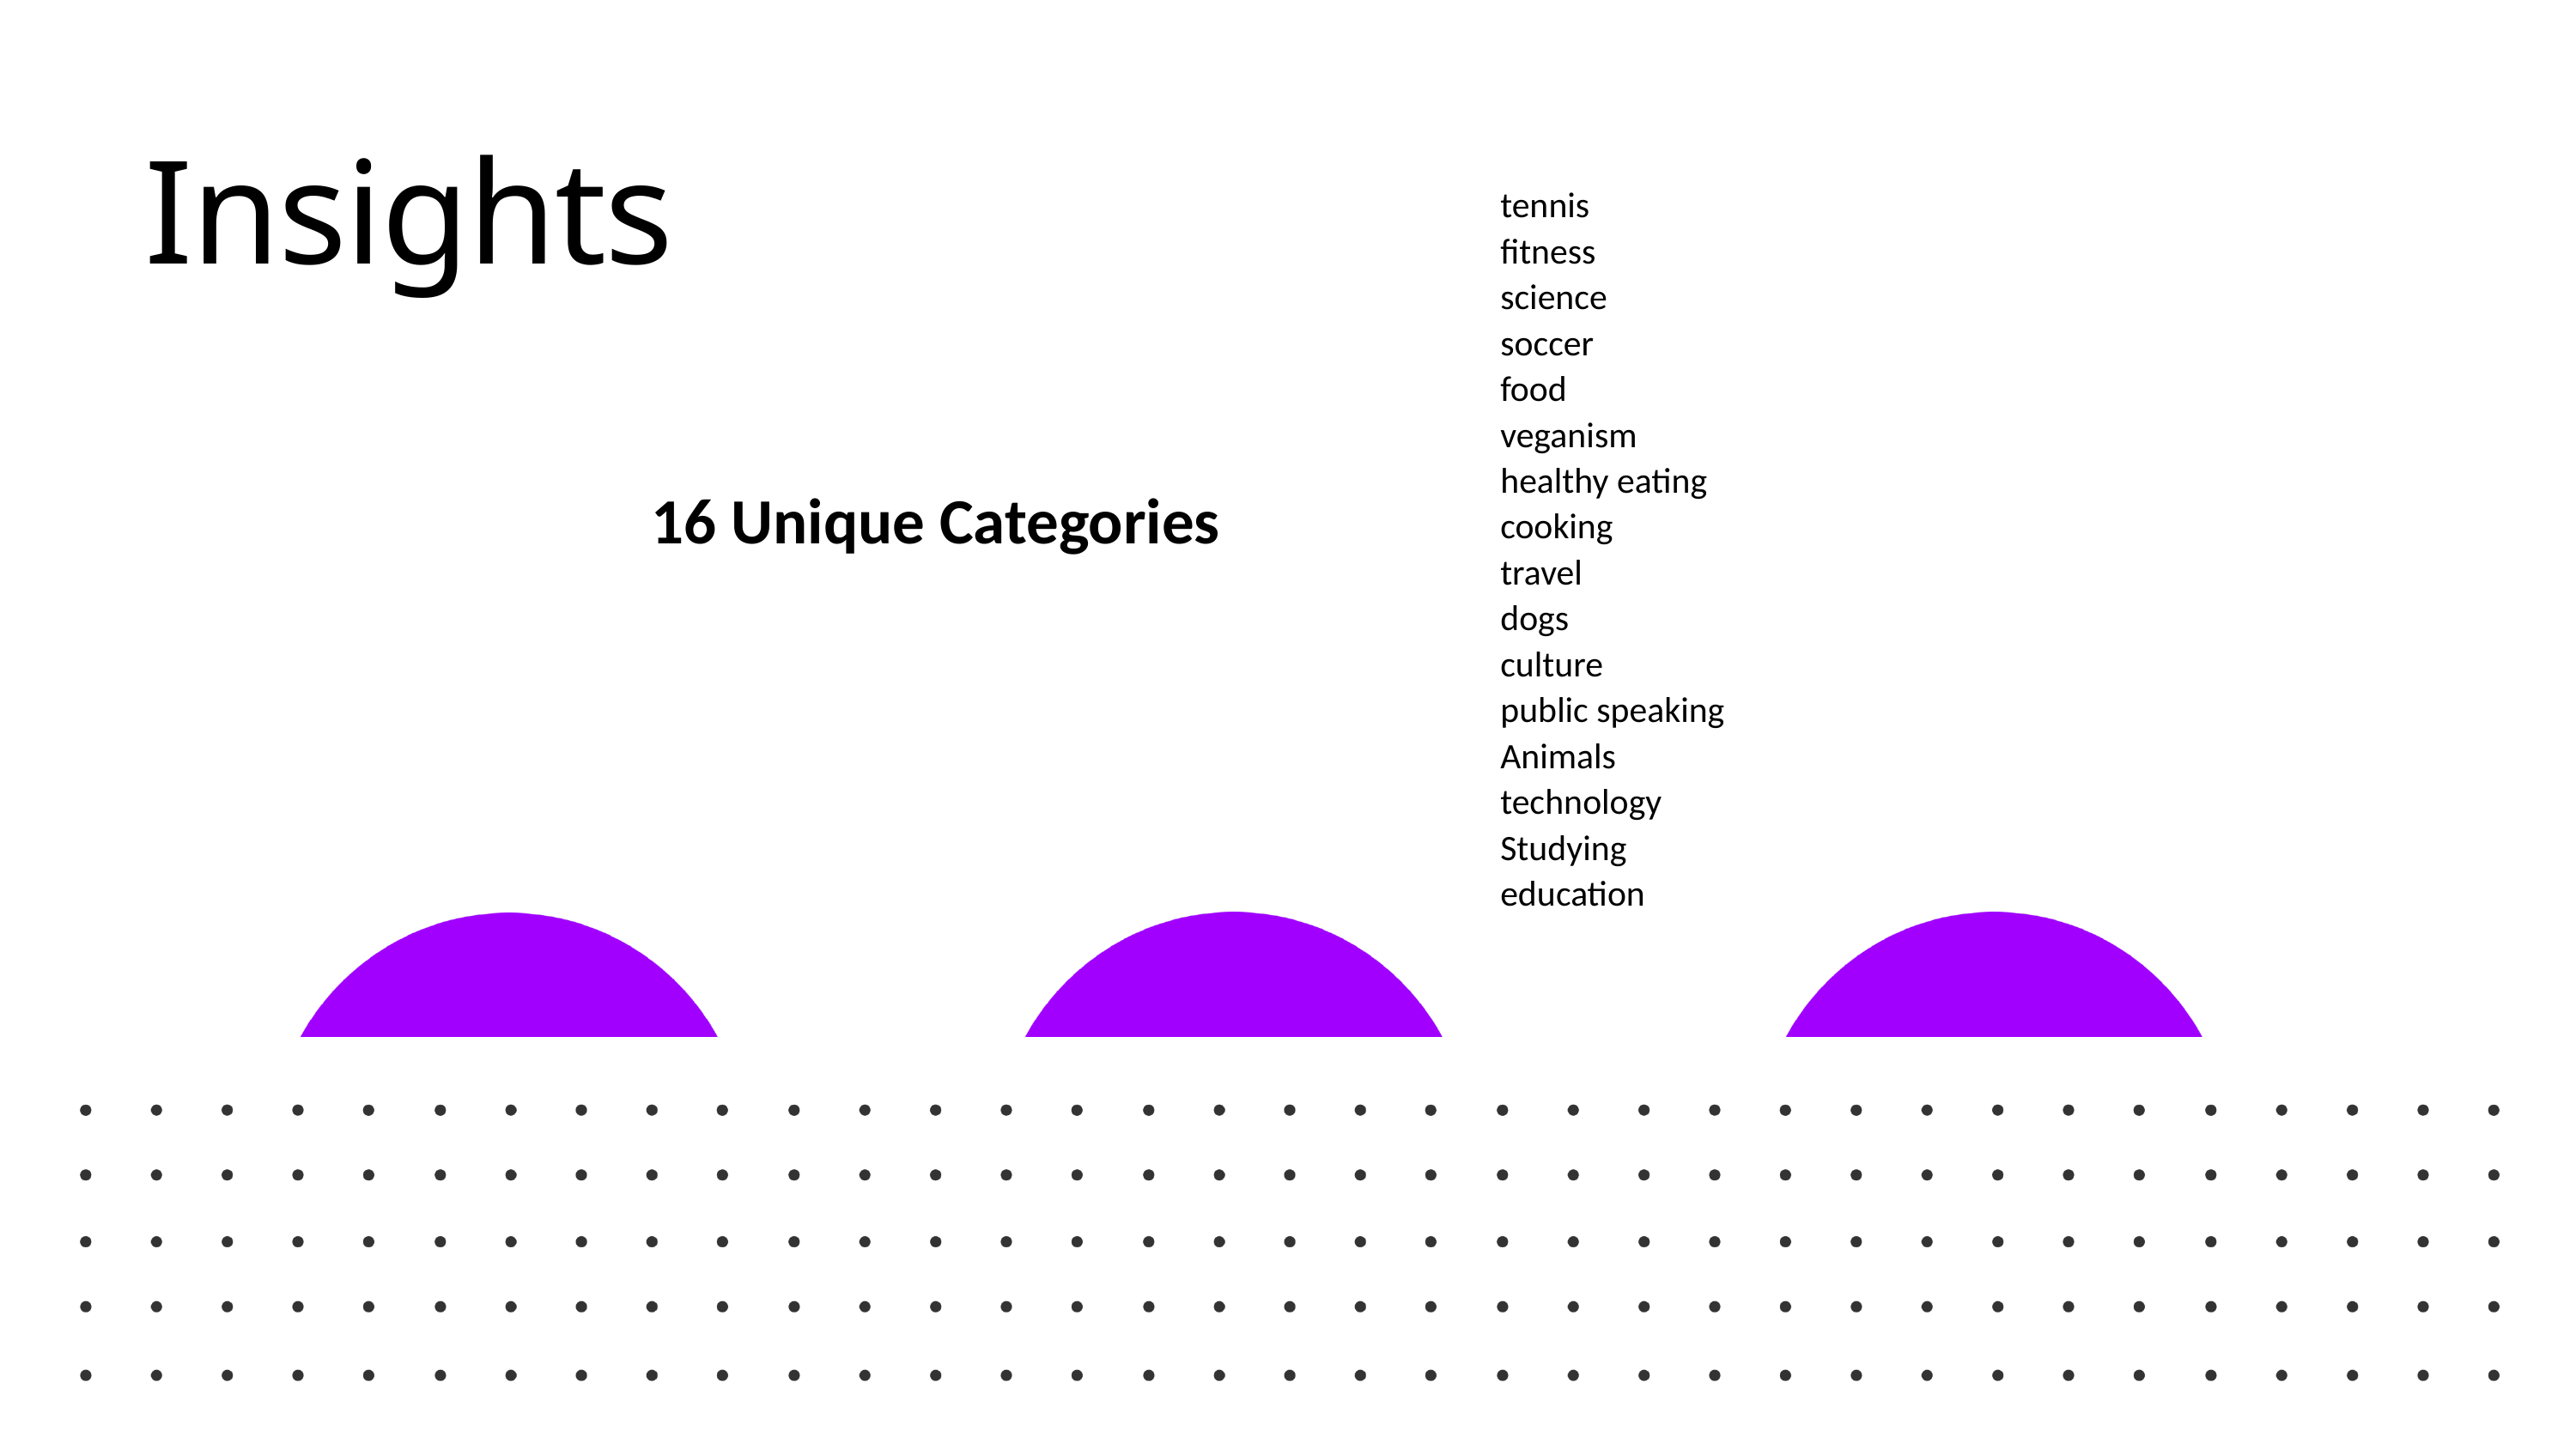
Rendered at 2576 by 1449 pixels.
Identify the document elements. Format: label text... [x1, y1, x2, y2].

text_box 16 Unique Categories [141, 472, 1499, 563]
table_cell education [1499, 870, 2032, 915]
picture [299, 912, 719, 1037]
table_cell travel [1499, 549, 2032, 594]
table_cell veganism [1499, 410, 2032, 457]
table_cell culture [1499, 640, 2032, 686]
table_header tennis [1499, 181, 2032, 227]
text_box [72, 1099, 2504, 1385]
table_cell science [1499, 273, 2032, 318]
text_box Insights [144, 121, 799, 294]
table_cell Studying [1499, 823, 2032, 870]
picture [1784, 912, 2204, 1037]
table_cell cooking [1499, 502, 2032, 549]
picture [1024, 912, 1443, 1037]
table_cell soccer [1499, 318, 2032, 365]
table_cell public speaking [1499, 686, 2032, 731]
table_cell food [1499, 365, 2032, 410]
table_cell fitness [1499, 227, 2032, 273]
table_cell Animals [1499, 731, 2032, 778]
table_cell healthy eating [1499, 457, 2032, 502]
table_cell dogs [1499, 594, 2032, 640]
table_cell technology [1499, 778, 2032, 823]
